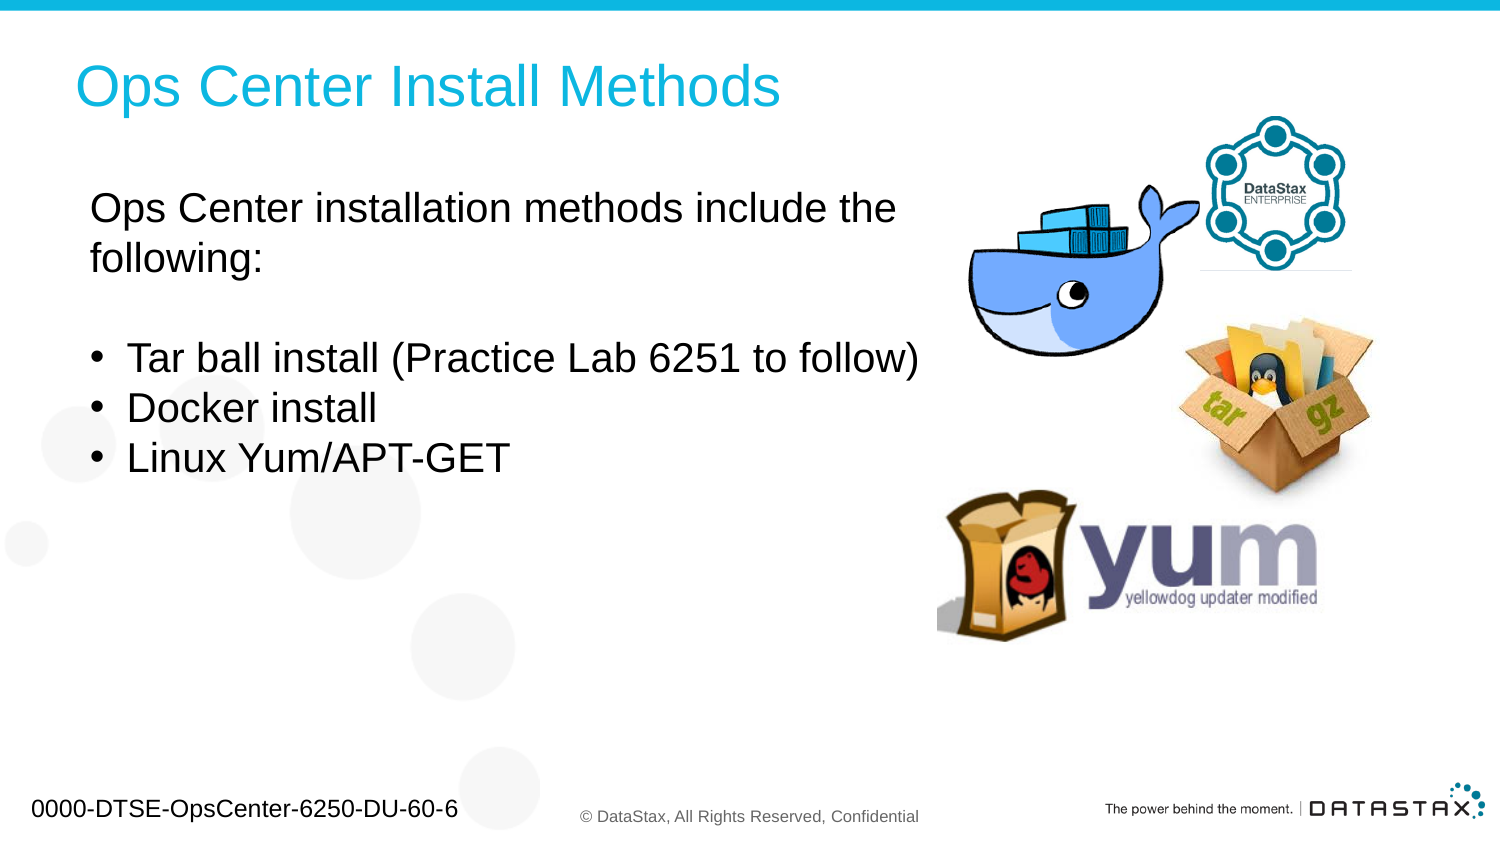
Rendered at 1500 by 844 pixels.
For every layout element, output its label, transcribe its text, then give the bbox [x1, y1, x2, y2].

picture [1211, 121, 1340, 266]
picture [1090, 767, 1500, 834]
title Ops Center Install Methods [75, 44, 1425, 135]
picture [1282, 116, 1352, 271]
slide_number 0000-DTSE-OpsCenter-6250-DU-60-6 [16, 785, 720, 831]
text_box Ops Center installation methods include the following: Tar ball install (Practice Lab 6251 to follow) Docker install Linux Yum/APT-GET [75, 173, 1066, 489]
picture [936, 116, 1380, 660]
